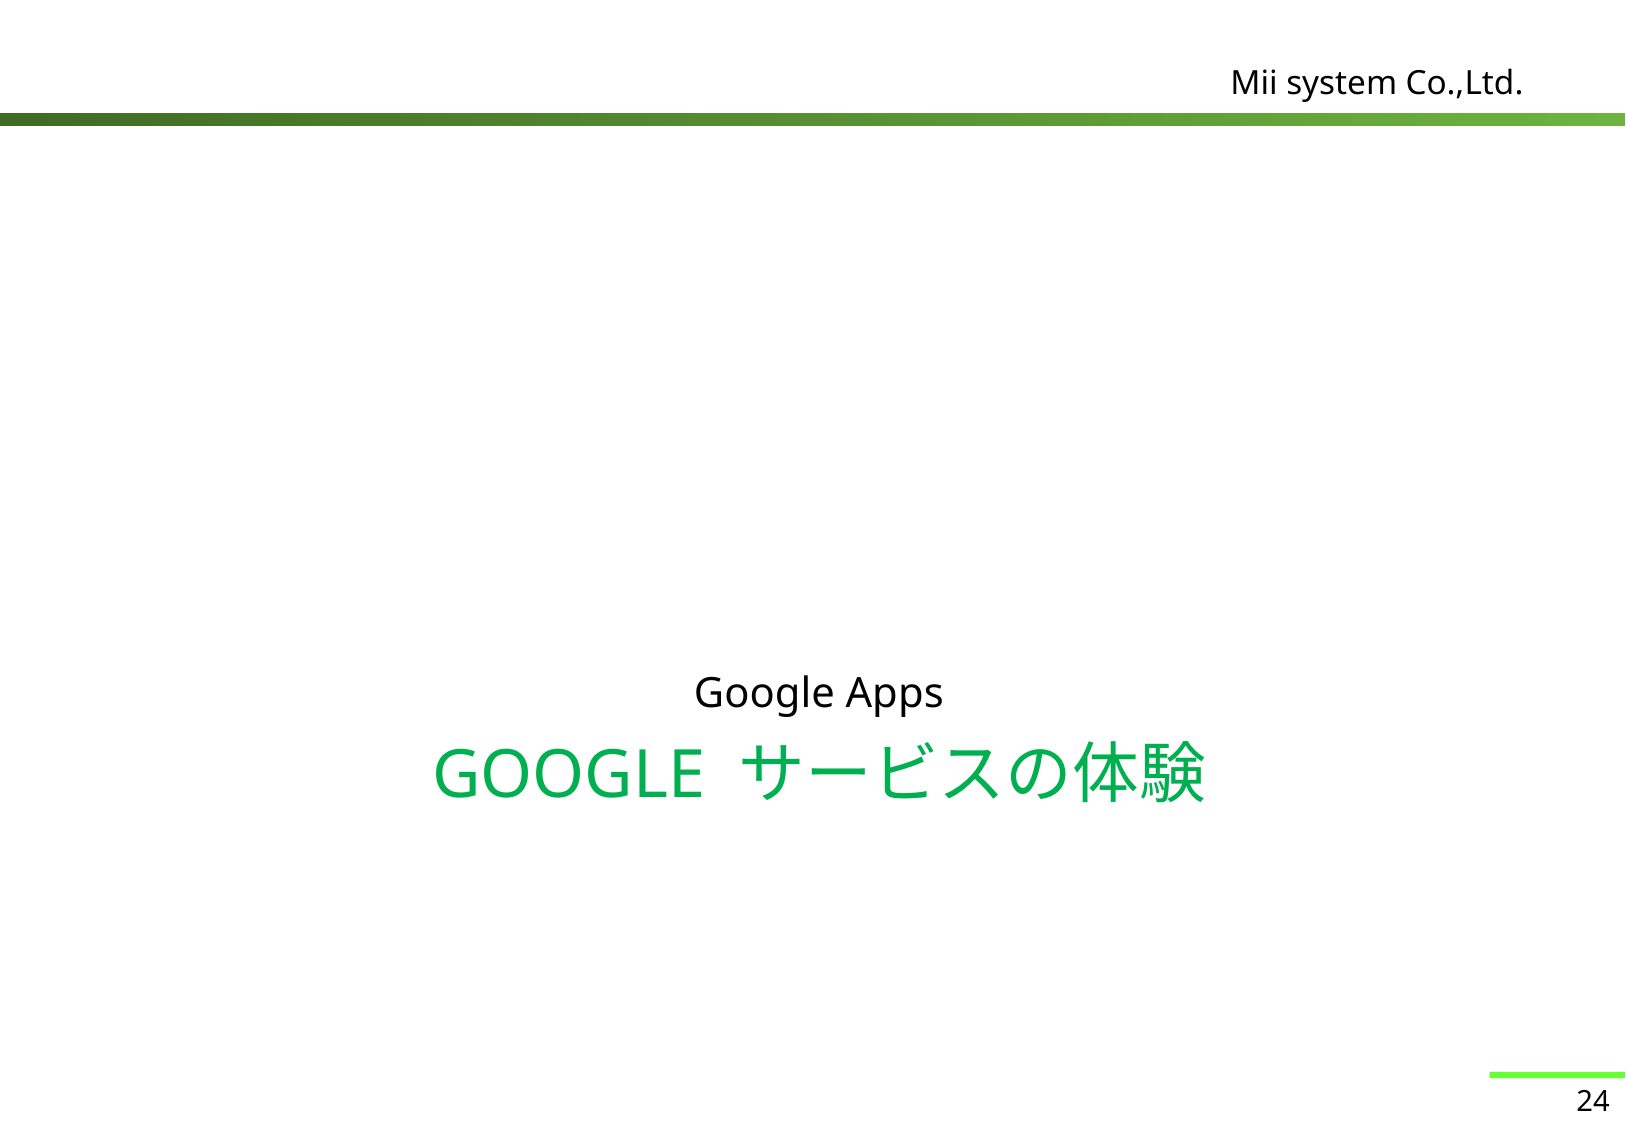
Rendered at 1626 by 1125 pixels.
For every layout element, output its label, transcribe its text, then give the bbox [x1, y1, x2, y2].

slide_number 24 [1286, 1074, 1625, 1125]
list Google Apps [128, 476, 1510, 723]
title Google サービスの体験 [128, 723, 1510, 947]
